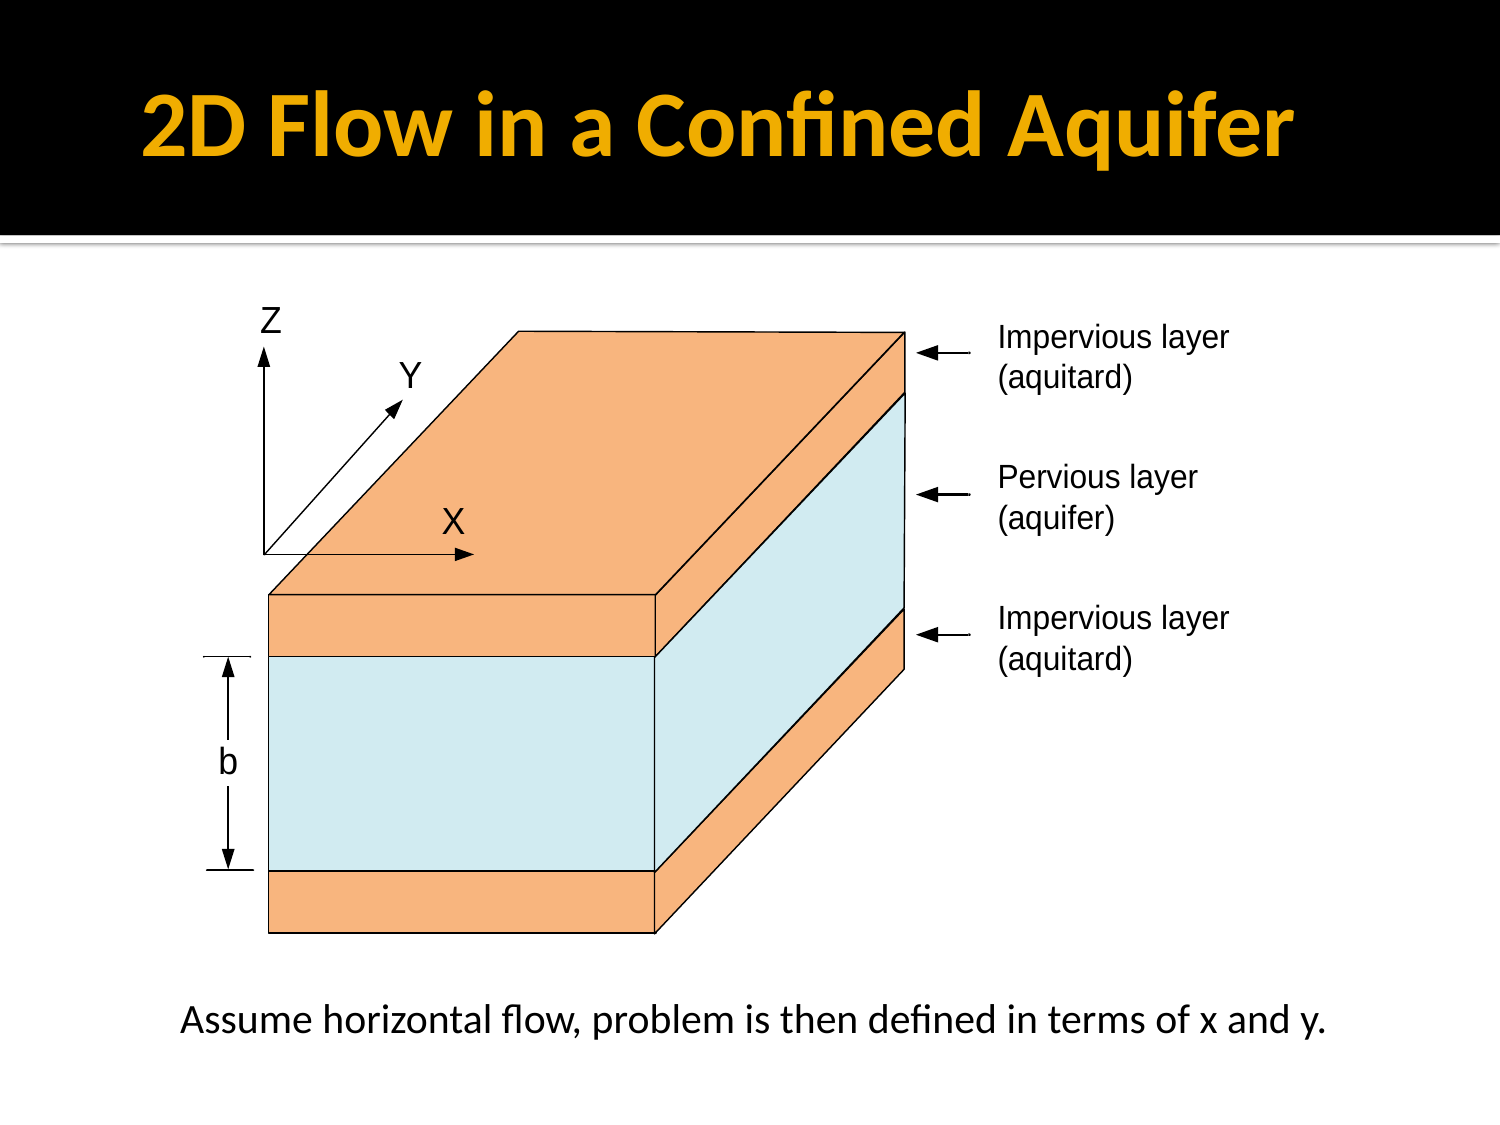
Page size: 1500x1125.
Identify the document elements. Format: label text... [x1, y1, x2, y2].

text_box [199, 297, 1295, 938]
title 2D Flow in a Confined Aquifer [125, 24, 1400, 213]
text_box Assume horizontal flow, problem is then defined in terms of x and y. [165, 984, 1343, 1050]
